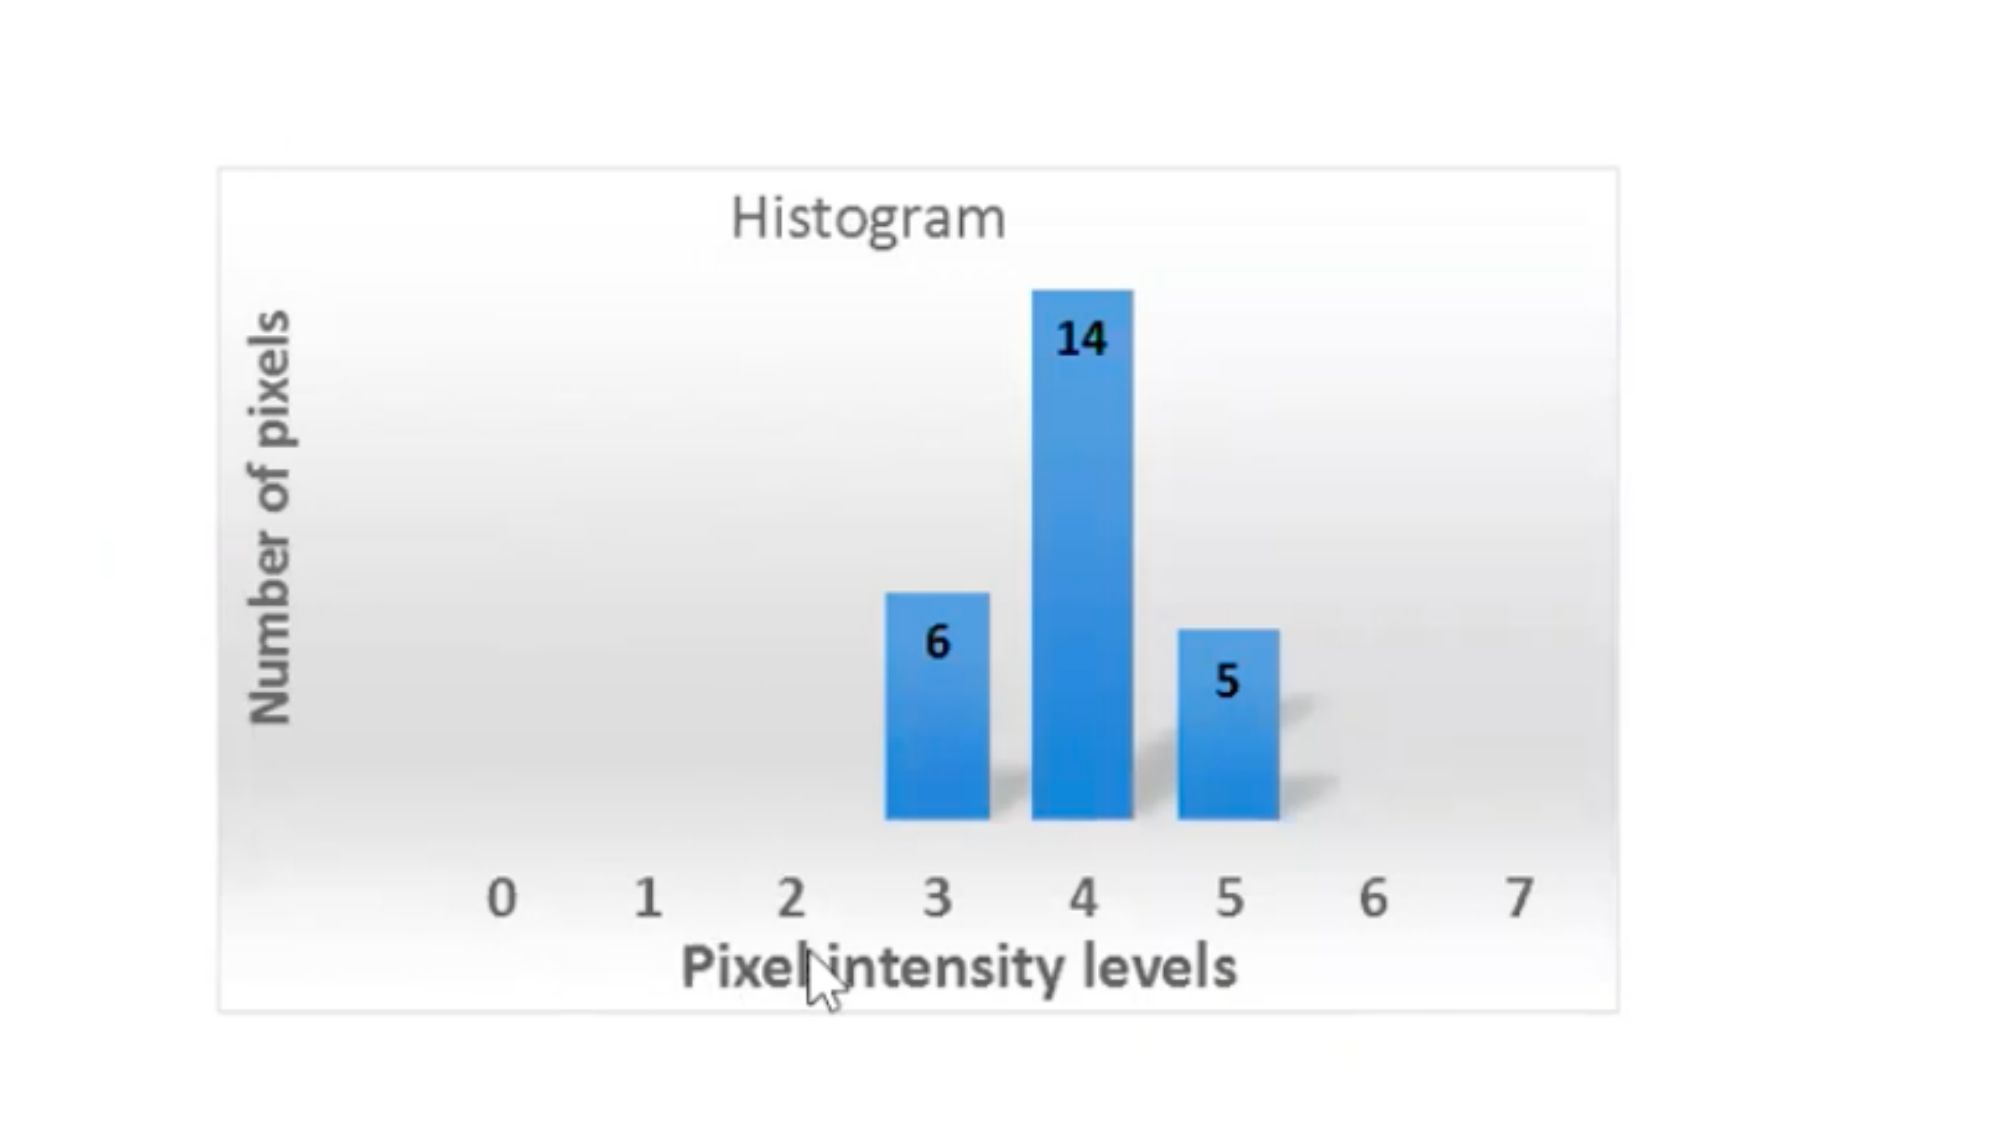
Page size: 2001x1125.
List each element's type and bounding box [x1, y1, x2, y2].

list [99, 59, 1721, 1125]
